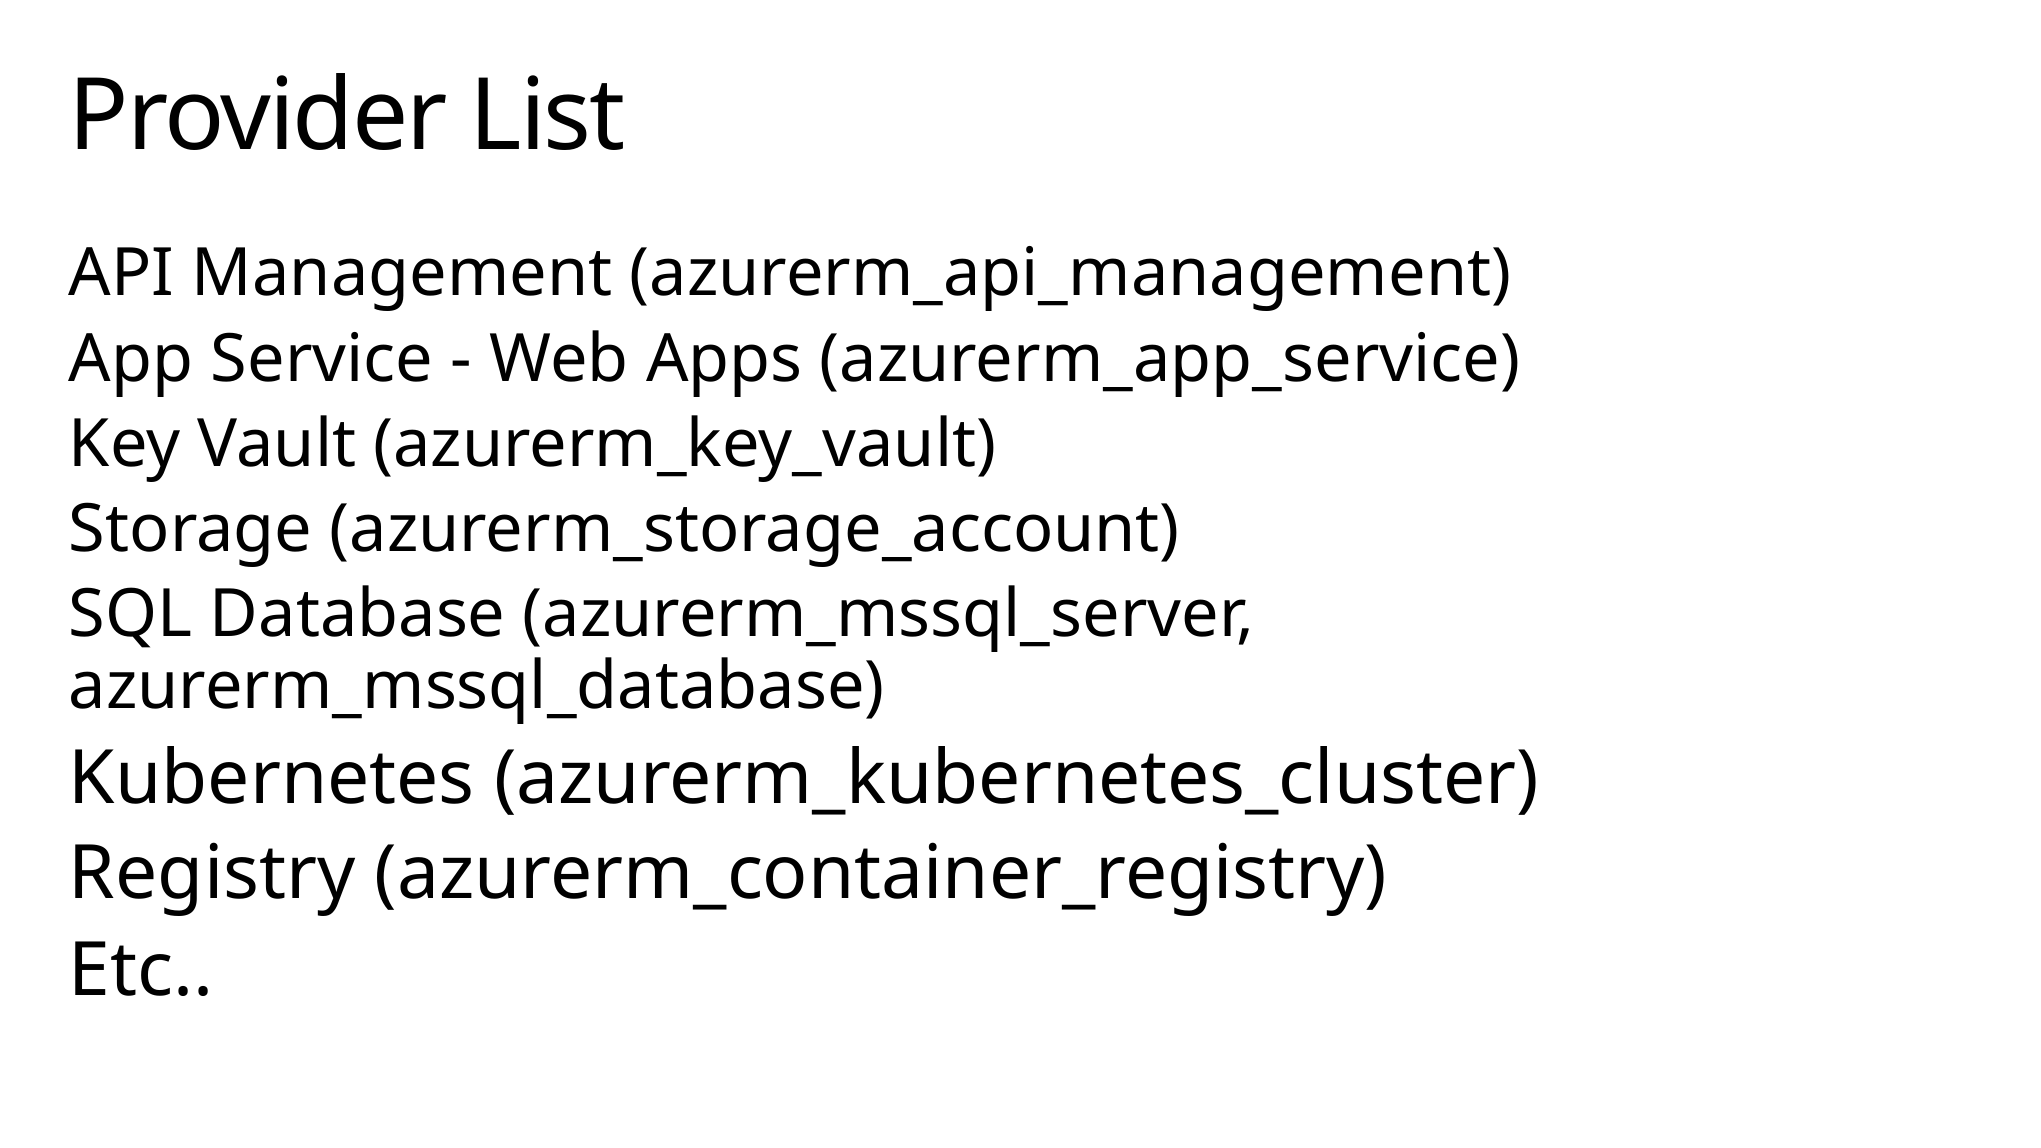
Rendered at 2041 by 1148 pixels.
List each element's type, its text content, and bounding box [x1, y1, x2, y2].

list API Management (azurerm_api_management) App Service - Web Apps (azurerm_app_service) Key Vault (azurerm_key_vault) Storage (azurerm_storage_account) SQL Database (azurerm_mssql_server, azurerm_mssql_database) Kubernetes (azurerm_kubernetes_cluster) Registry (azurerm_container_registry) Etc.. [44, 223, 1996, 1123]
title Provider List [45, 48, 1996, 199]
